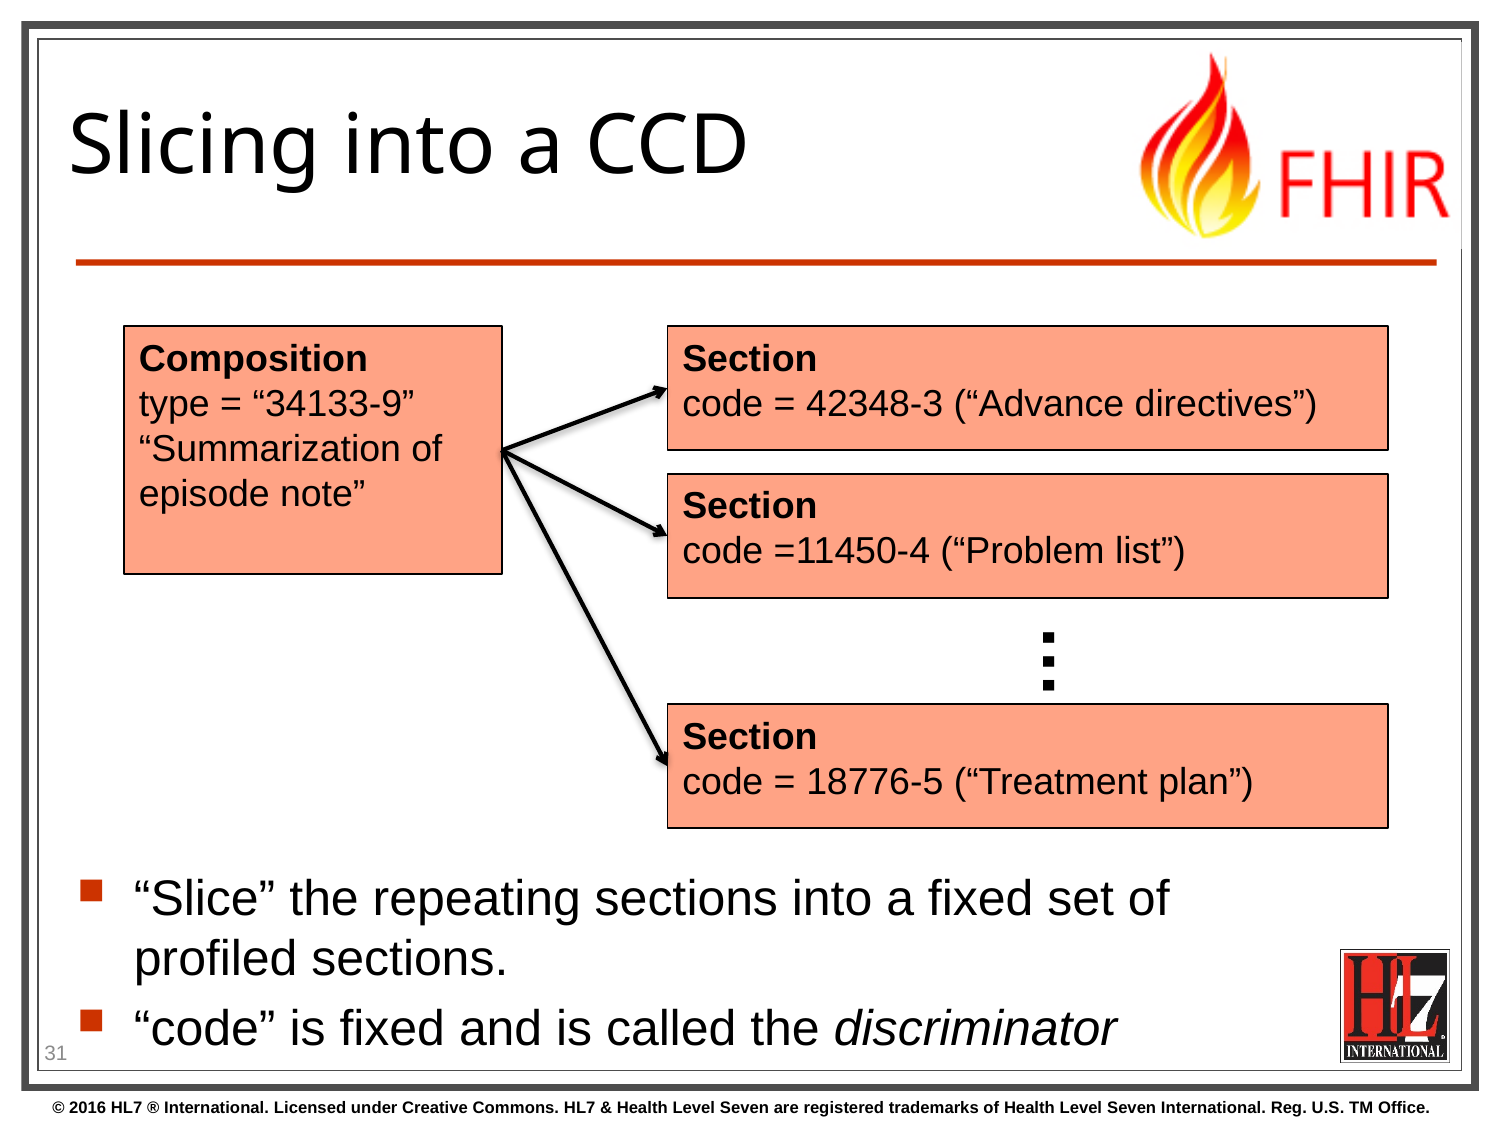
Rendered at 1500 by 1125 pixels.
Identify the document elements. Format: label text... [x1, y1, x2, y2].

picture [1340, 949, 1450, 1063]
text_box Section code = 42348-3 (“Advance directives”) [667, 326, 1388, 451]
text_box Composition type = “34133-9” “Summarization of episode note” [123, 326, 502, 575]
title Slicing into a CCD [53, 54, 1128, 244]
slide_number 31 [29, 1034, 148, 1071]
picture [1128, 42, 1462, 249]
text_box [501, 450, 668, 767]
text_box … [1004, 609, 1126, 701]
text_box Section code = 18776-5 (“Treatment plan”) [667, 704, 1388, 829]
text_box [501, 387, 668, 448]
list “Slice” the repeating sections into a fixed set of profiled sections. “code” is fixed and is called the discriminator [62, 857, 1329, 1000]
text_box Section code =11450-4 (“Problem list”) [672, 473, 1388, 598]
